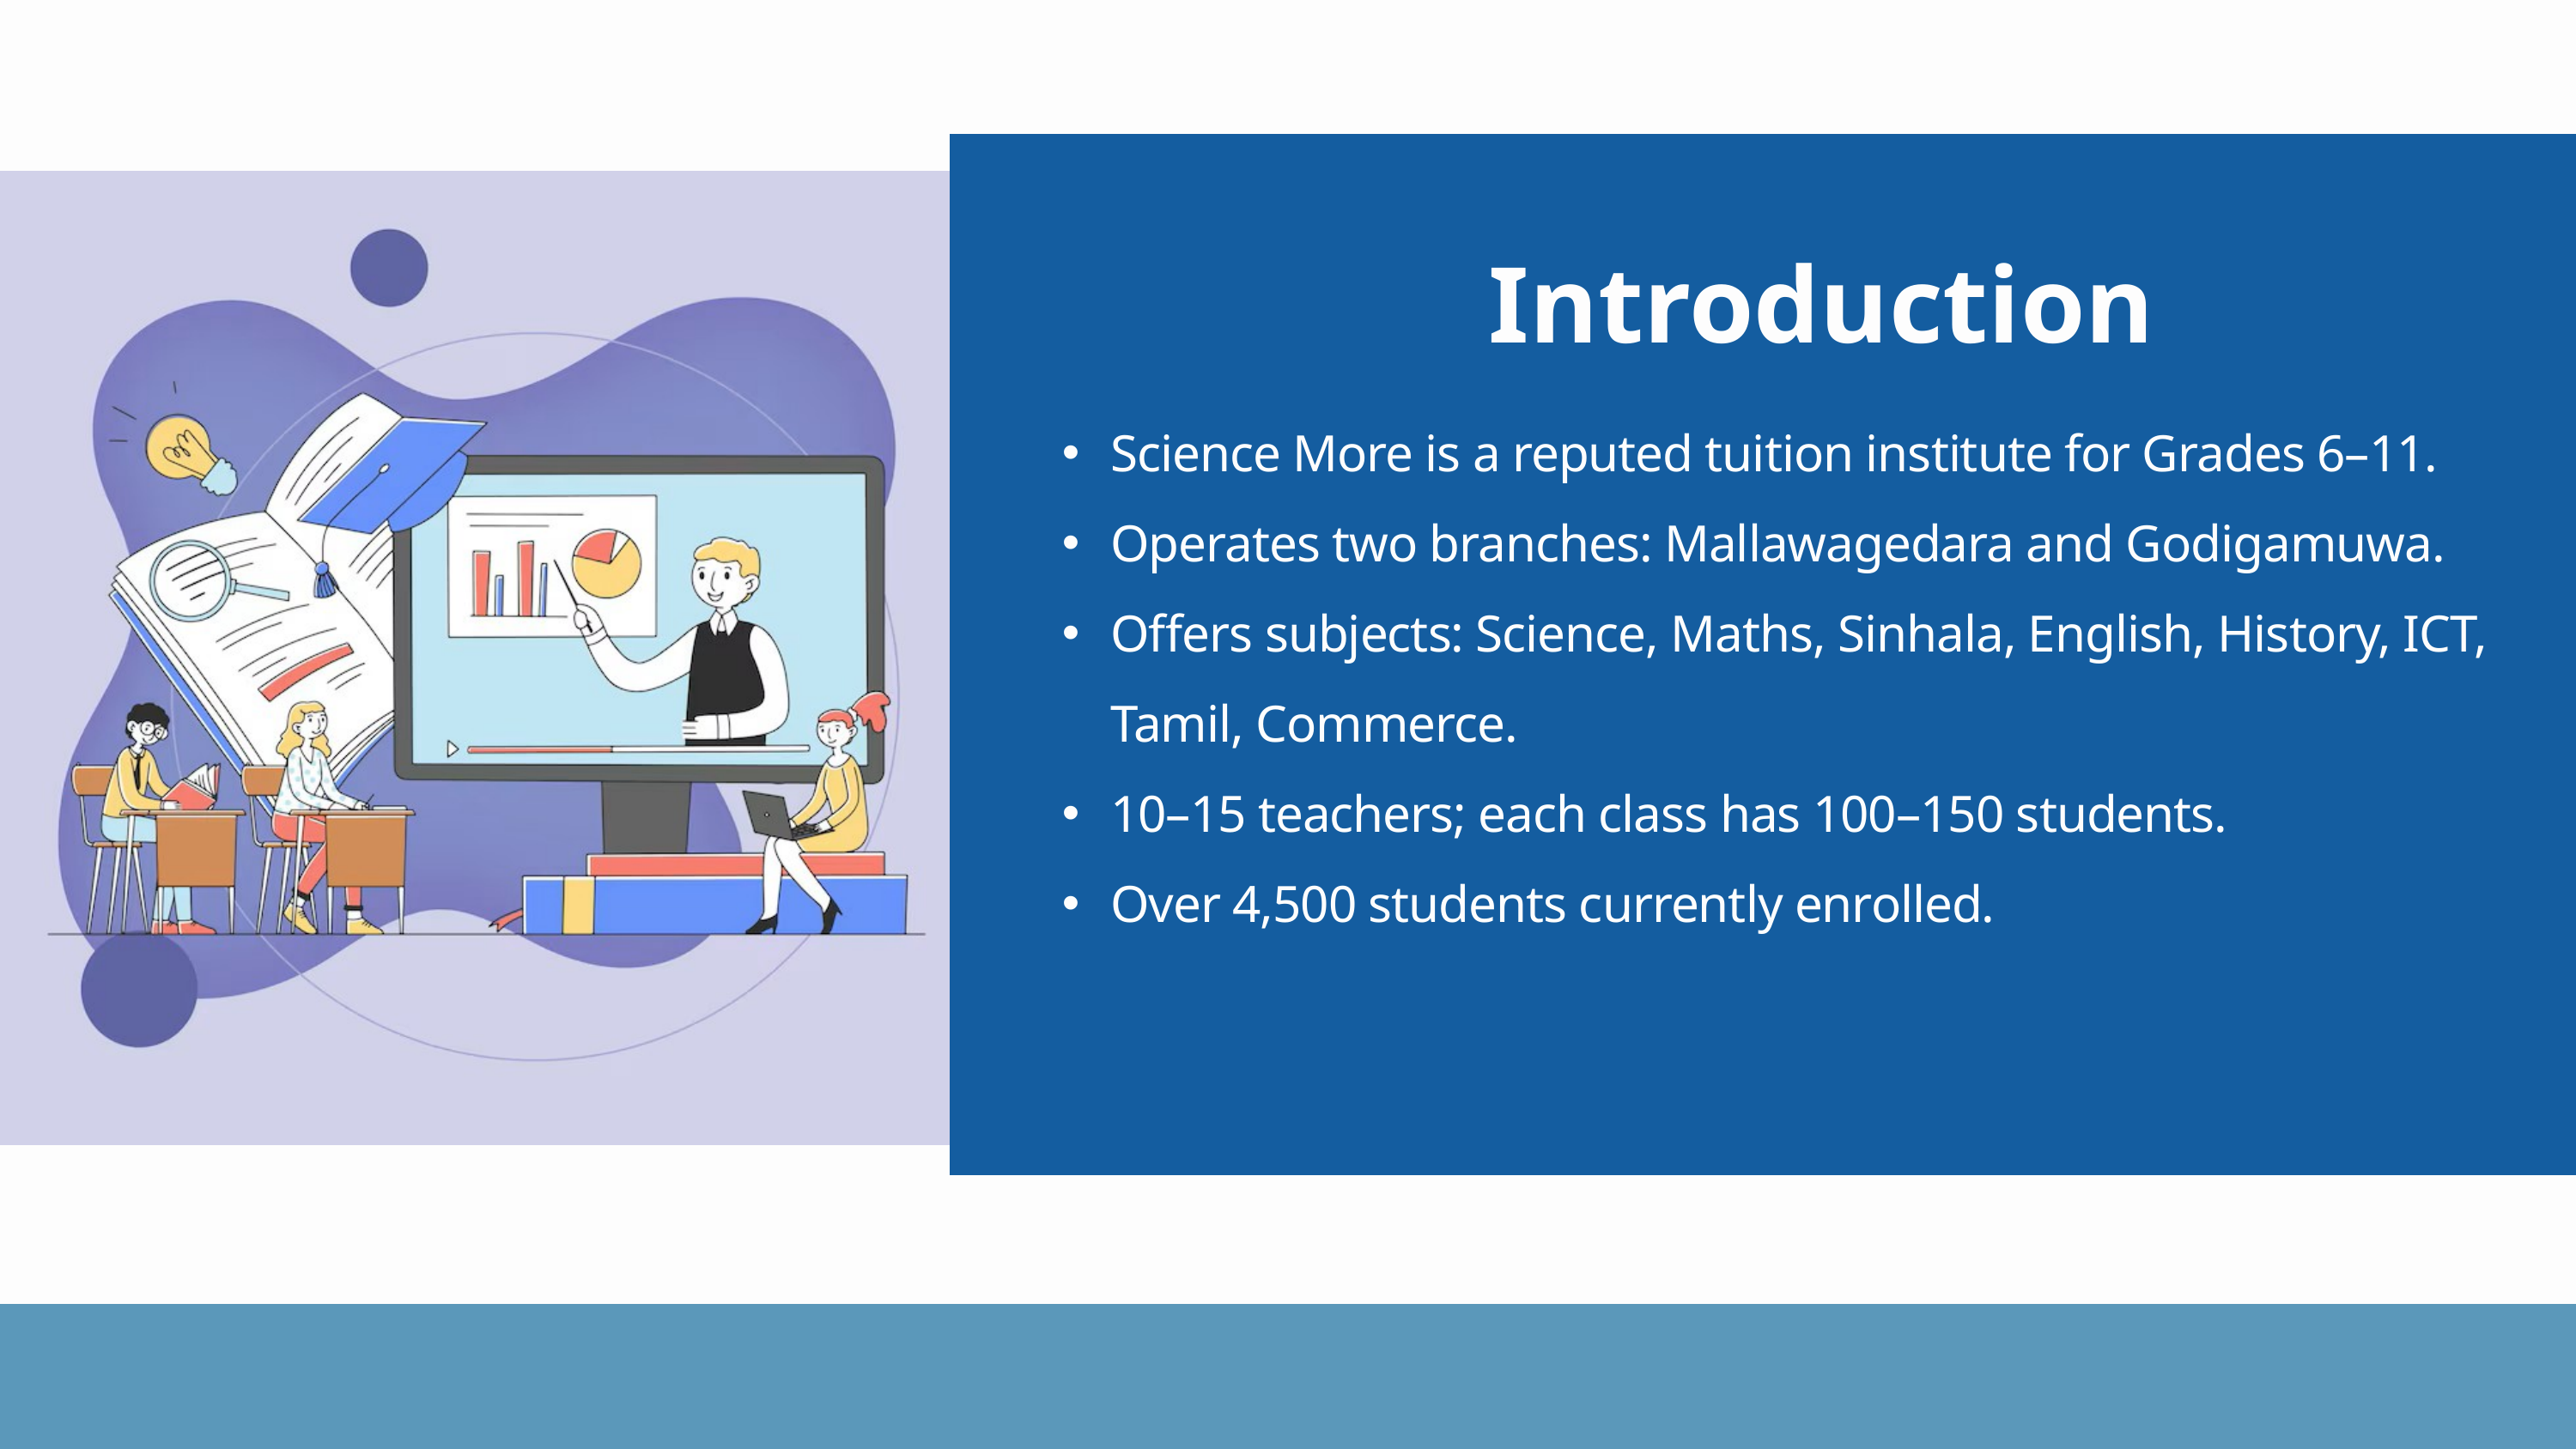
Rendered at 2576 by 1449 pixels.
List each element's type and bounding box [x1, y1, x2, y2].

text_box [0, 1303, 2576, 1449]
picture [0, 171, 949, 1145]
text_box [949, 133, 2576, 1175]
